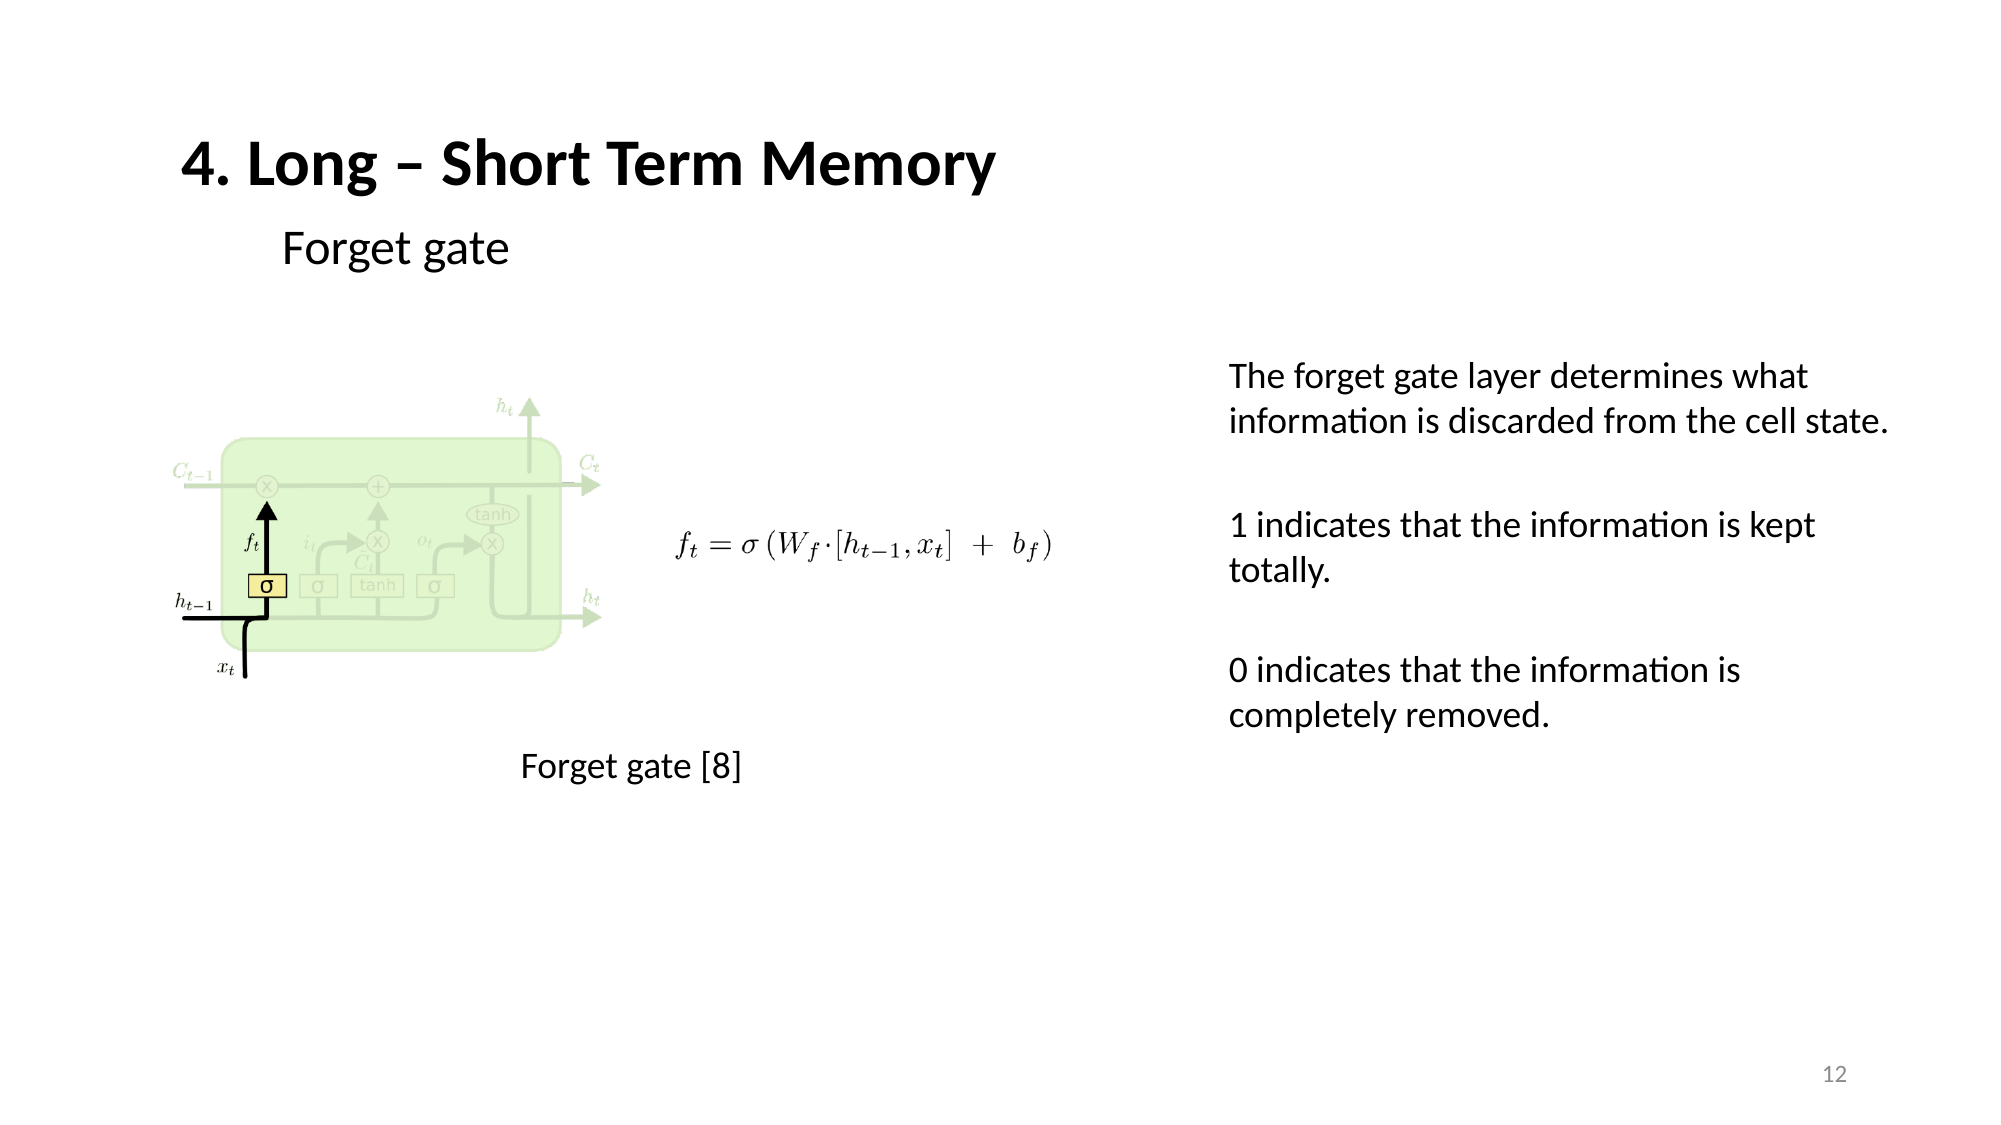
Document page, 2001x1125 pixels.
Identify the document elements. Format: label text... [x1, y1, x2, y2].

text_box 4. Long – Short Term Memory [166, 111, 1014, 206]
text_box Forget gate [267, 207, 526, 282]
text_box 0 indicates that the information is completely removed. [1214, 637, 1925, 743]
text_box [161, 392, 1103, 795]
text_box The forget gate layer determines what information is discarded from the cell state. [1214, 343, 1925, 449]
text_box 1 indicates that the information is kept totally. [1214, 492, 1925, 598]
slide_number 11 [1412, 1042, 1863, 1103]
